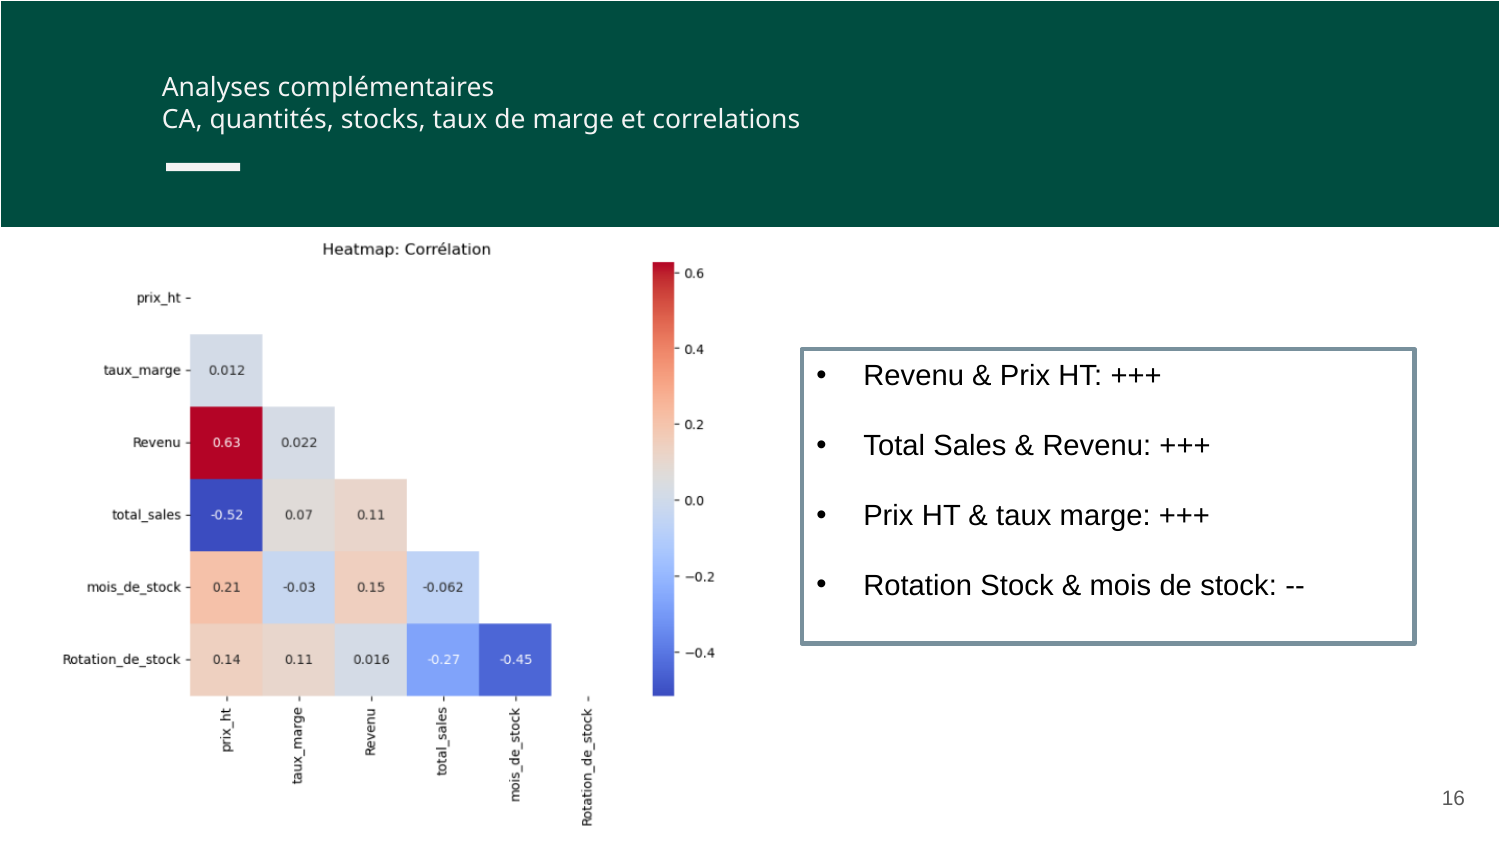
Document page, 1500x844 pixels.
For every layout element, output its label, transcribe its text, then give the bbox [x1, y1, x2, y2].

text_box [166, 162, 241, 172]
slide_number 16 [1389, 764, 1480, 830]
picture [48, 234, 751, 830]
text_box [0, 0, 1500, 228]
text_box Revenu & Prix HT: +++ Total Sales & Revenu: +++ Prix HT & taux marge: +++ Rotation Stock & mois de stock: -- [800, 347, 1417, 646]
text_box Analyses complémentaires CA, quantités, stocks, taux de marge et correlations [146, 55, 1500, 150]
